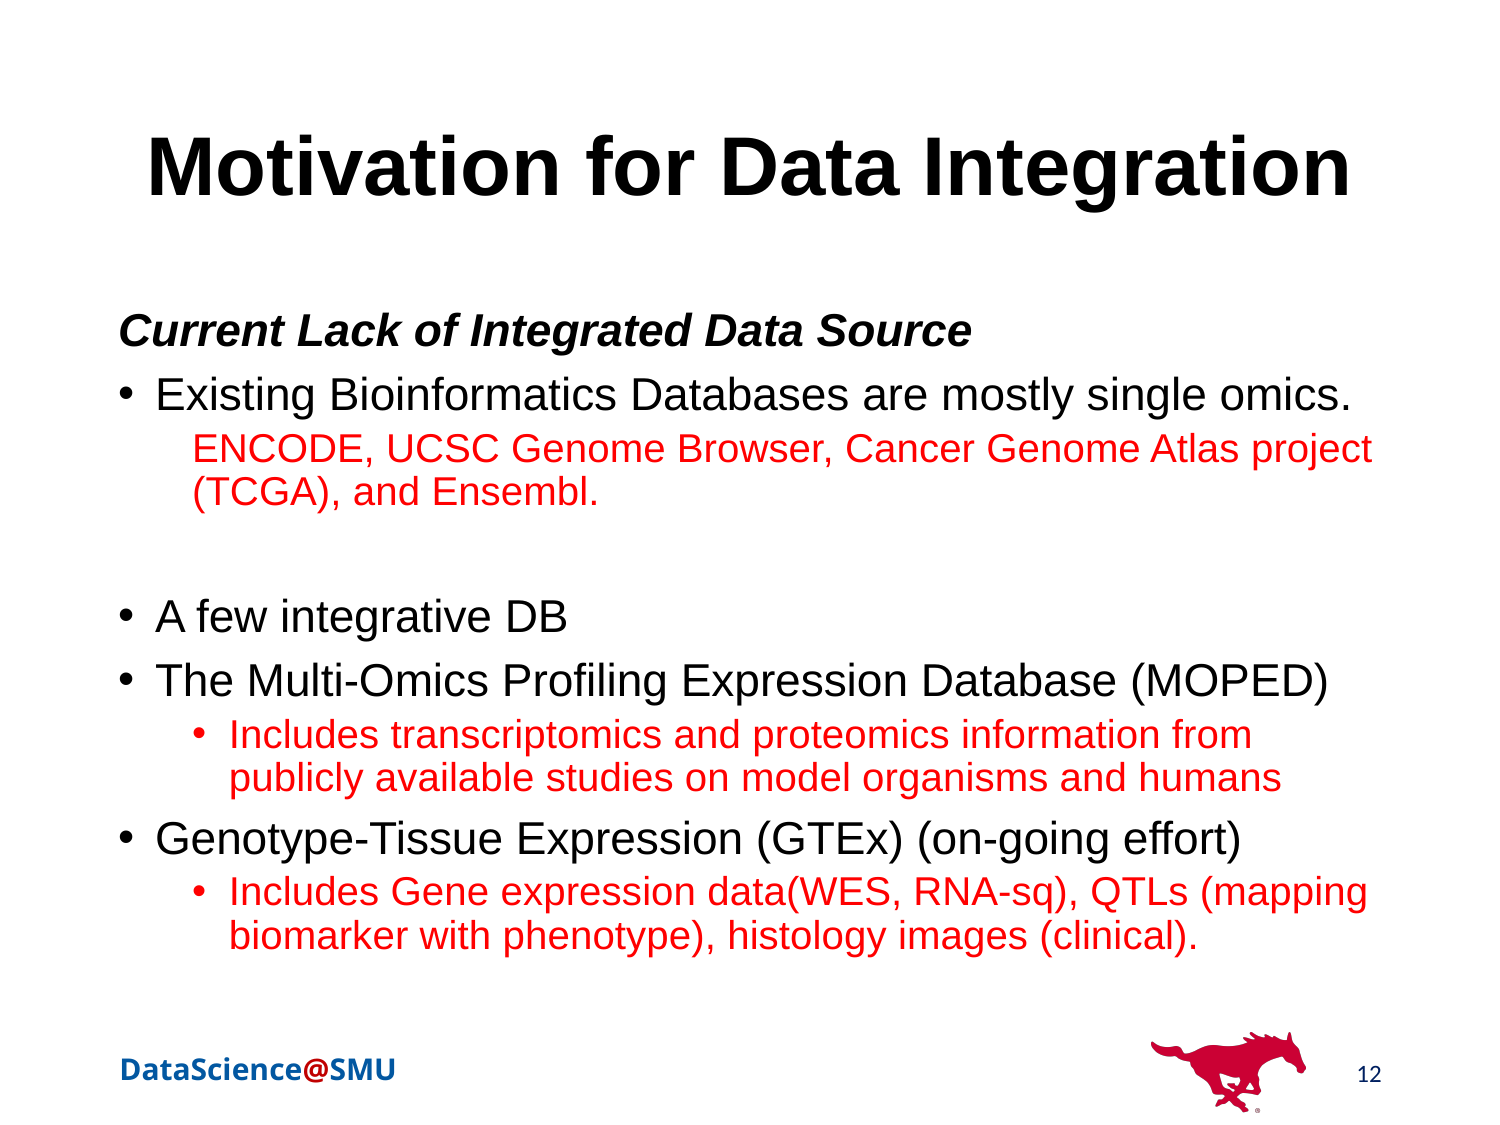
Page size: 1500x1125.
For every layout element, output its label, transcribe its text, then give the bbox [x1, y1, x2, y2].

list Current Lack of Integrated Data Source Existing Bioinformatics Databases are mostly single omics. ENCODE, UCSC Genome Browser, Cancer Genome Atlas project (TCGA), and Ensembl. A few integrative DB The Multi-Omics Profiling Expression Database (MOPED) Includes transcriptomics and proteomics information from publicly available studies on model organisms and humans Genotype-Tissue Expression (GTEx) (on-going effort) Includes Gene expression data(WES, RNA-sq), QTLs (mapping biomarker with phenotype), histology images (clinical). [103, 299, 1397, 1014]
picture [1151, 1032, 1306, 1042]
title Motivation for Data Integration [103, 59, 1397, 278]
picture [1151, 1103, 1306, 1113]
slide_number 12 [1059, 1042, 1397, 1103]
